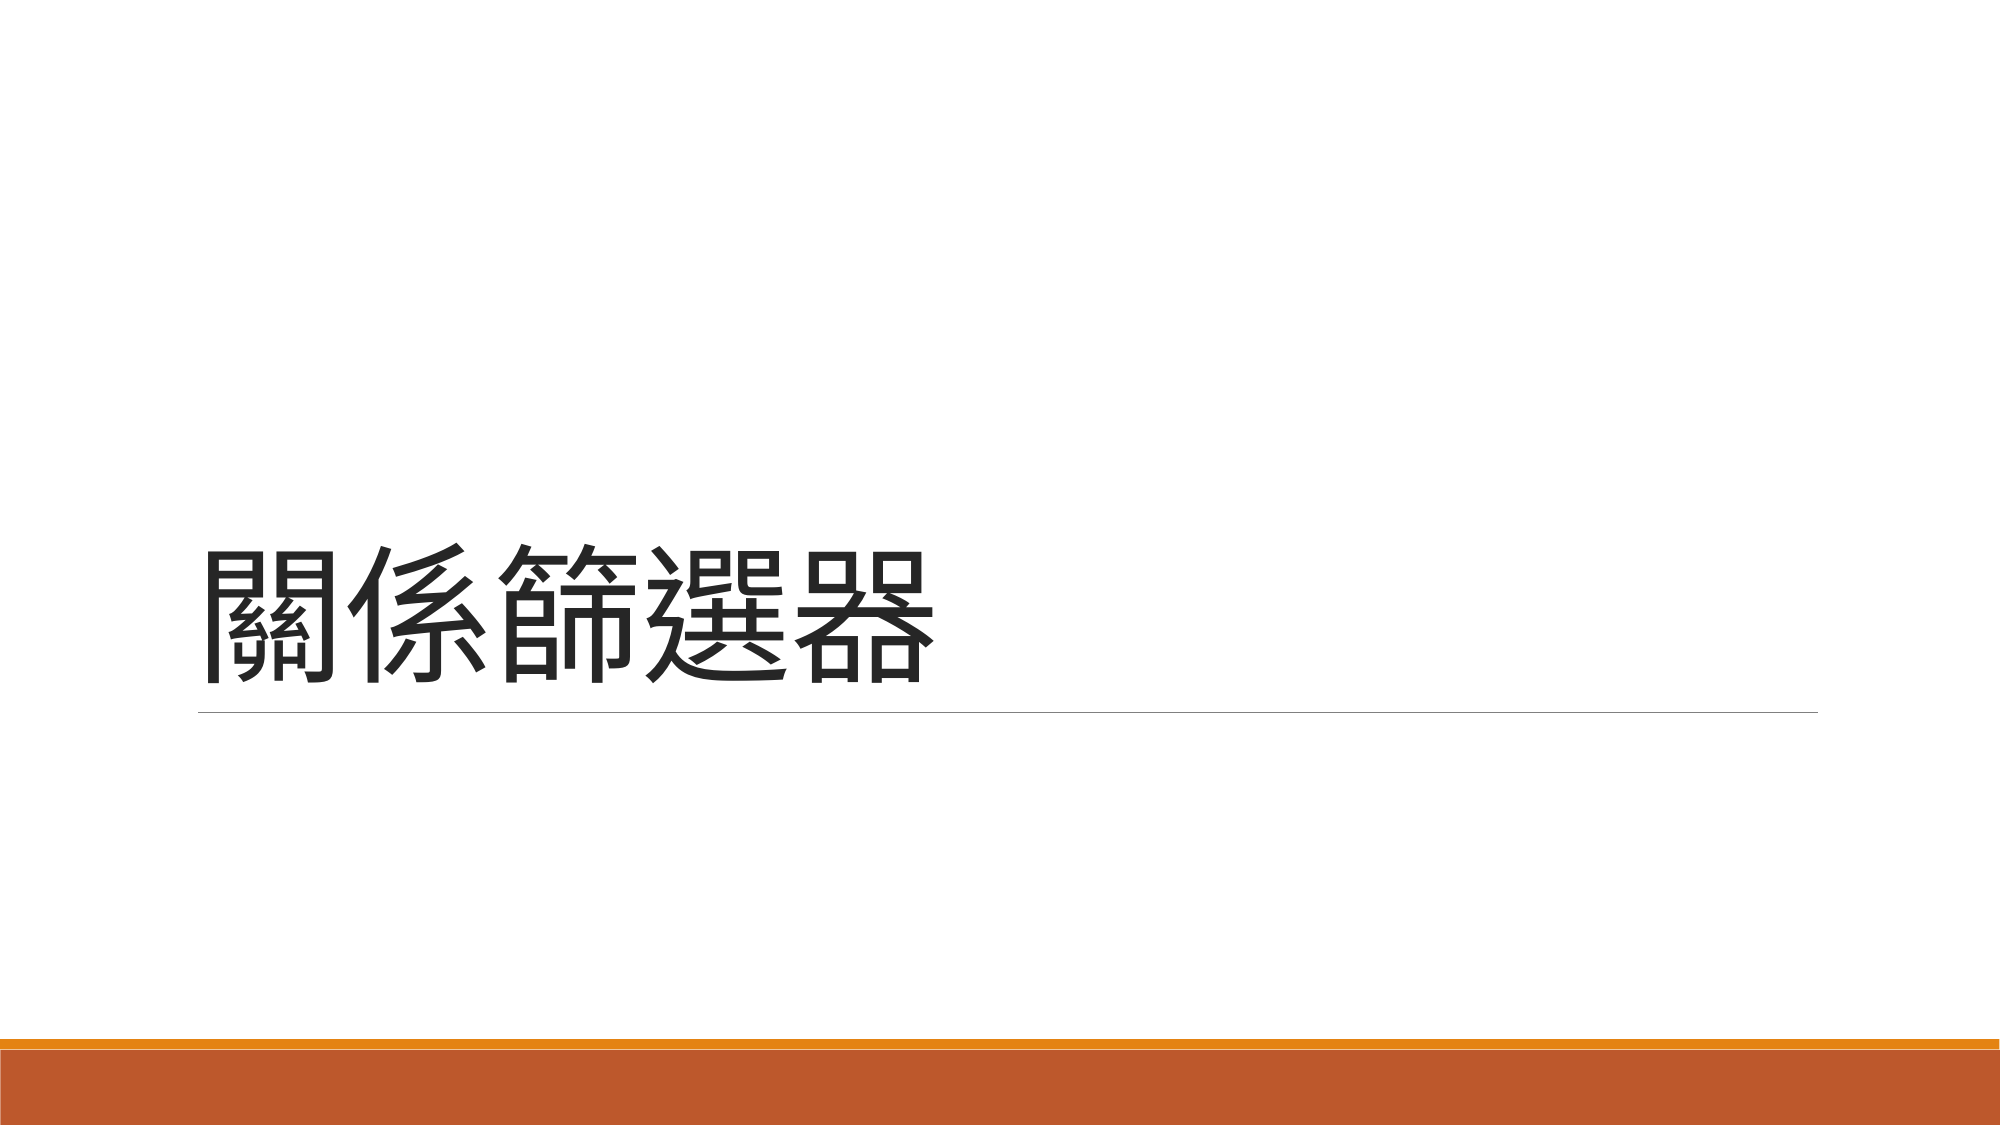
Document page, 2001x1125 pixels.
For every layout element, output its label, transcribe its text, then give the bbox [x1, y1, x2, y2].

title 關係篩選器 [180, 124, 1830, 710]
